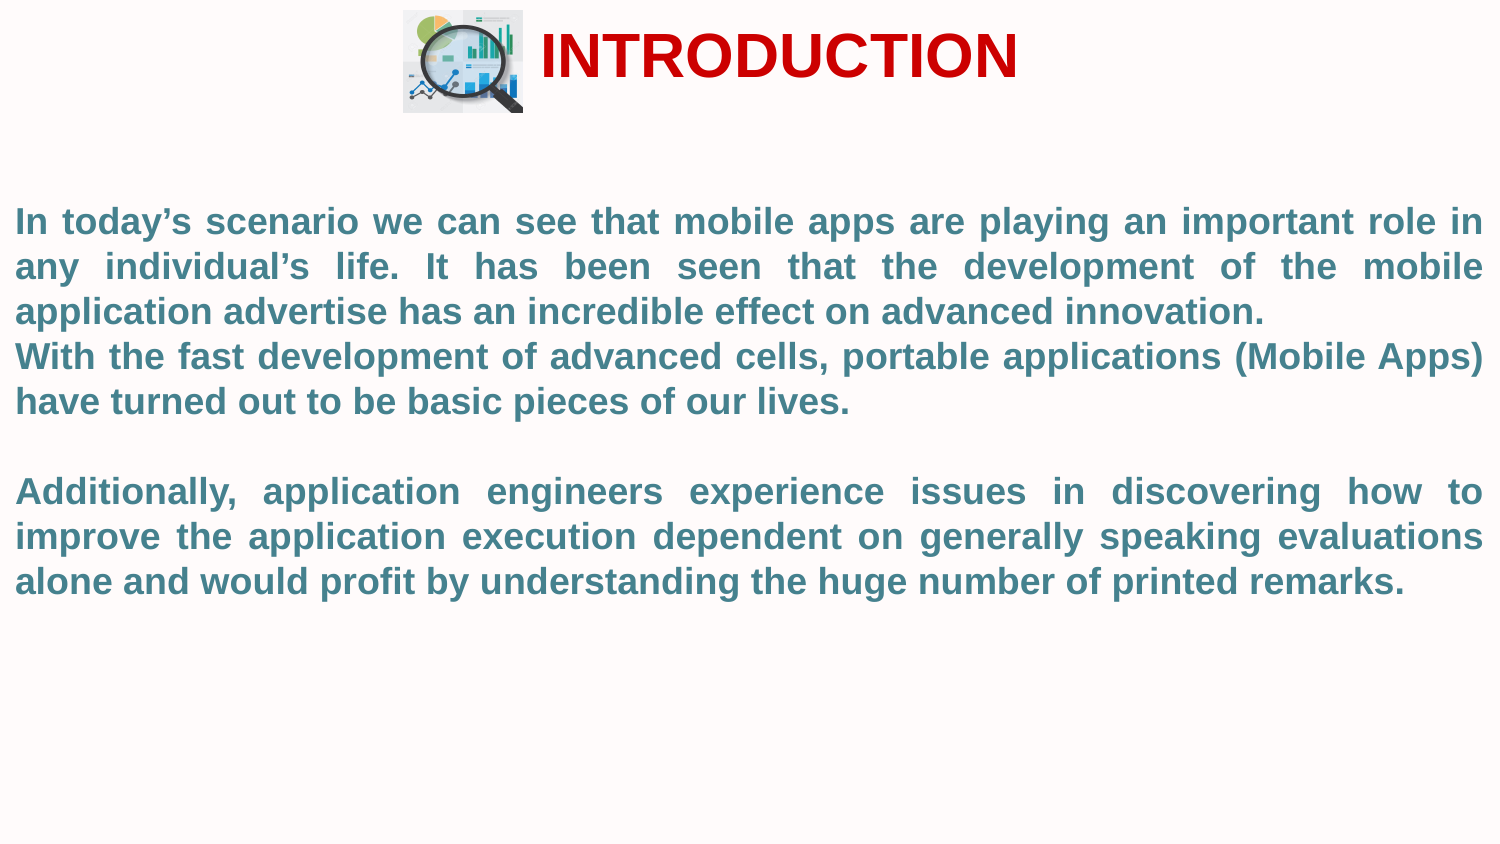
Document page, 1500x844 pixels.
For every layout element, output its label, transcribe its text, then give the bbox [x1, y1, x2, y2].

subtitle INTRODUCTION In today’s scenario we can see that mobile apps are playing an important role in any individual’s life. It has been seen that the development of the mobile application advertise has an incredible effect on advanced innovation. With the fast development of advanced cells, portable applications (Mobile Apps) have turned out to be basic pieces of our lives. Additionally, application engineers experience issues in discovering how to improve the application execution dependent on generally speaking evaluations alone and would profit by understanding the huge number of printed remarks. [0, 0, 1500, 844]
picture [402, 10, 523, 113]
